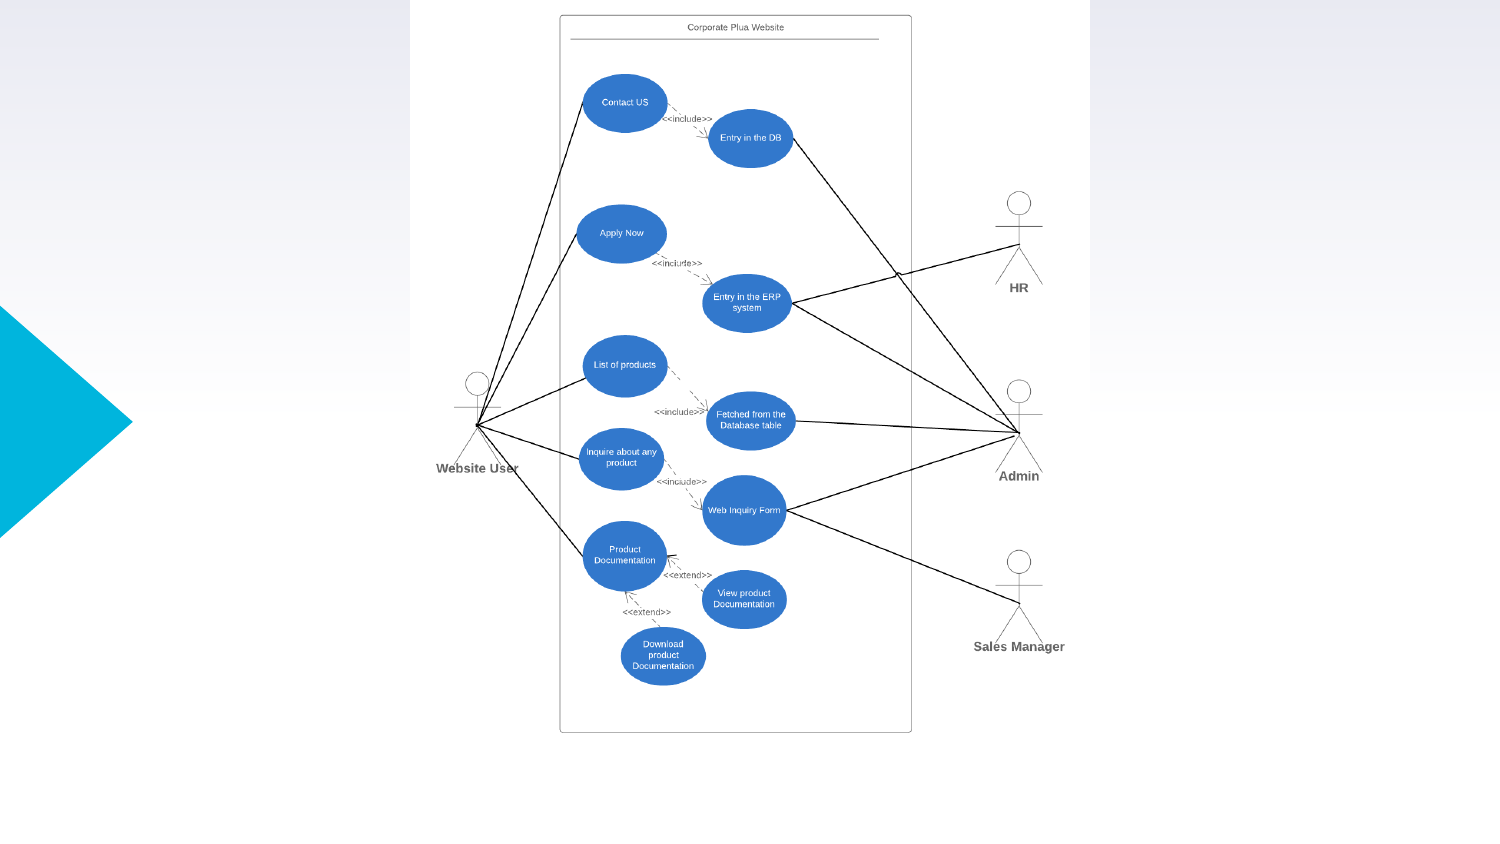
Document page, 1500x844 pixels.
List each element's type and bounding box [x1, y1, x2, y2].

picture [410, 0, 1090, 844]
